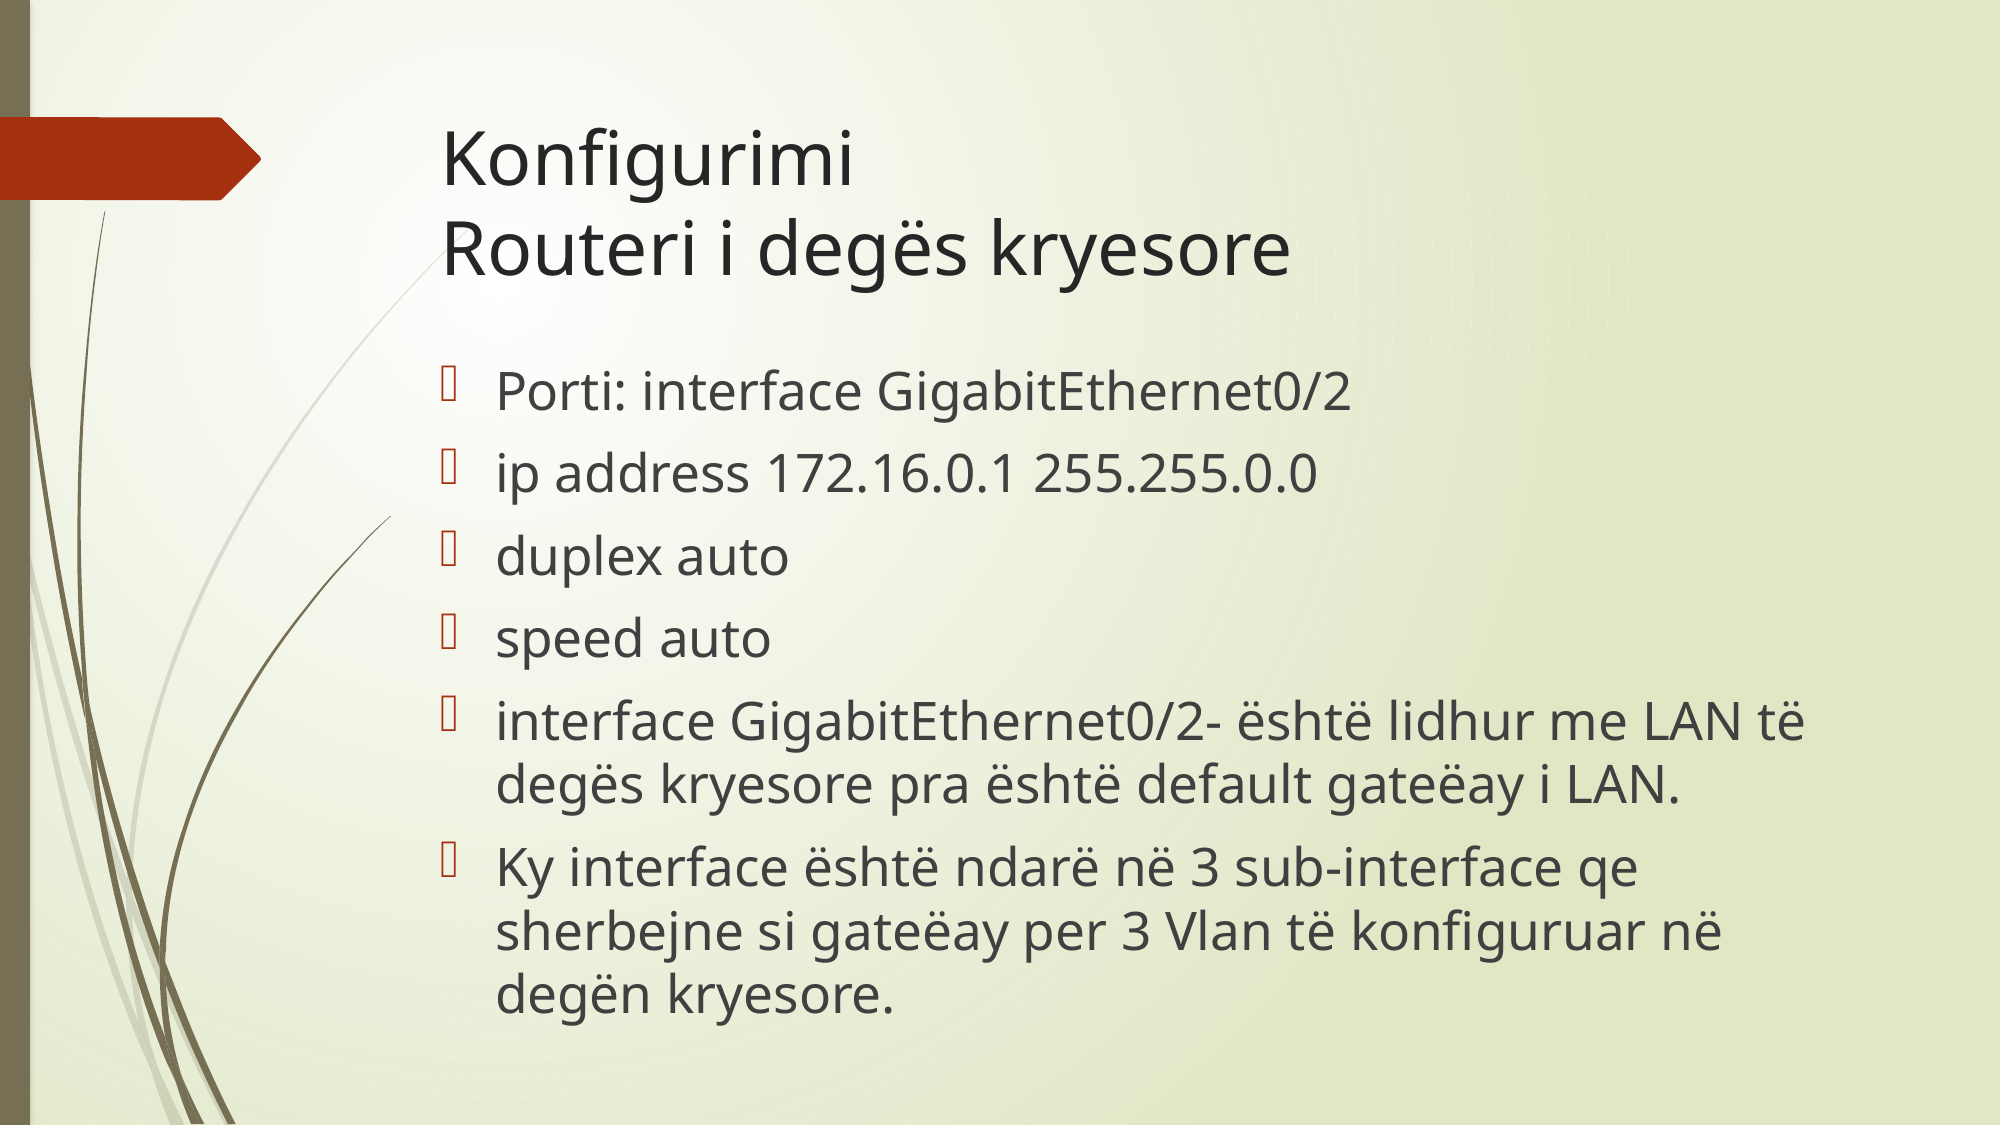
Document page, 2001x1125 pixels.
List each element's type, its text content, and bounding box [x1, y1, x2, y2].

list Porti: interface GigabitEthernet0/2 ip address 172.16.0.1 255.255.0.0 duplex auto speed auto interface GigabitEthernet0/2- është lidhur me LAN të degës kryesore pra është default gateëay i LAN. Ky interface është ndarë në 3 sub-interface qe sherbejne si gateëay per 3 Vlan të konfiguruar në degën kryesore. [424, 350, 1888, 1042]
title Konfigurimi Routeri i degës kryesore [425, 102, 1888, 313]
